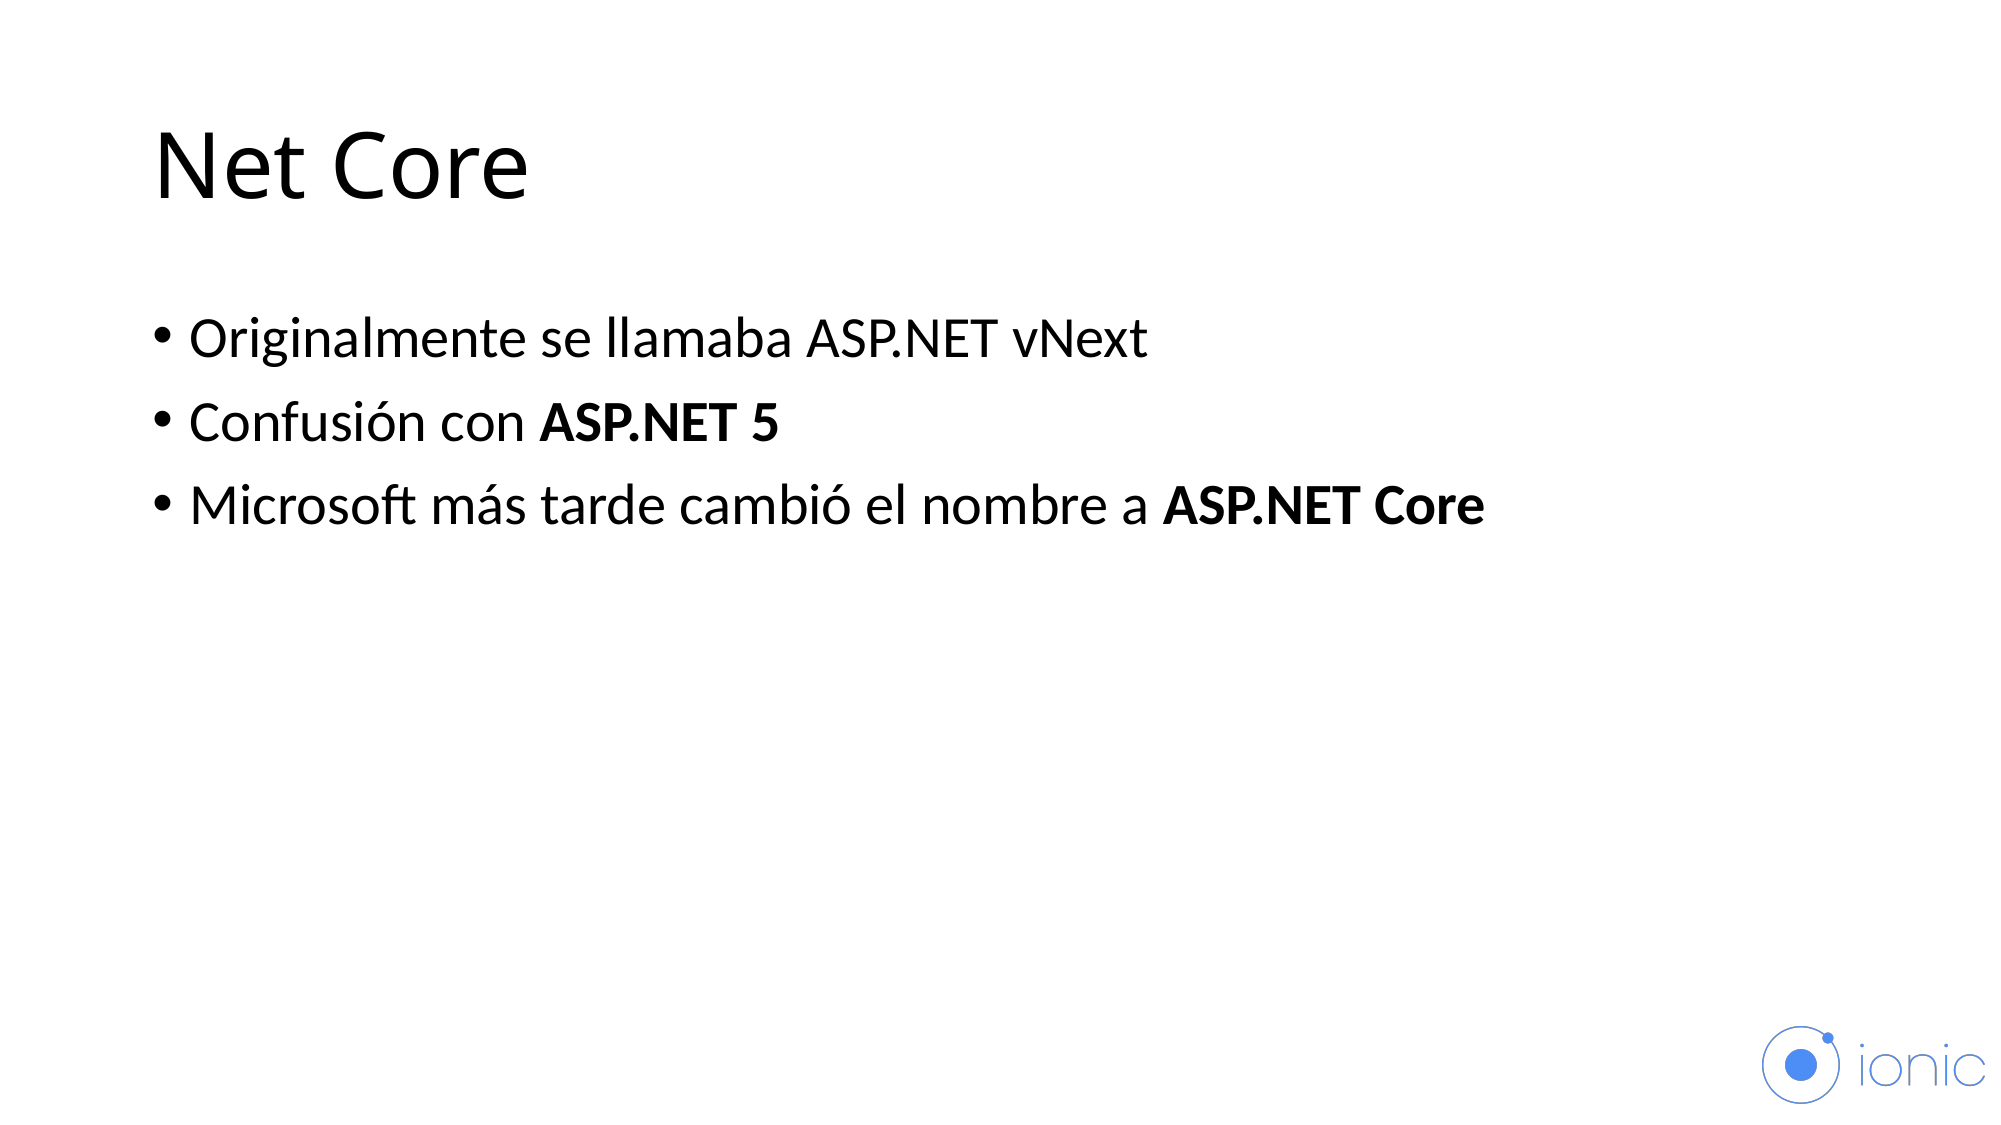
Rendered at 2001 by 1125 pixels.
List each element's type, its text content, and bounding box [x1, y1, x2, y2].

title Net Core [137, 59, 1863, 278]
picture [1762, 1026, 1985, 1104]
list Originalmente se llamaba ASP.NET vNext Confusión con ASP.NET 5 Microsoft más tarde cambió el nombre a ASP.NET Core [137, 299, 1863, 1014]
